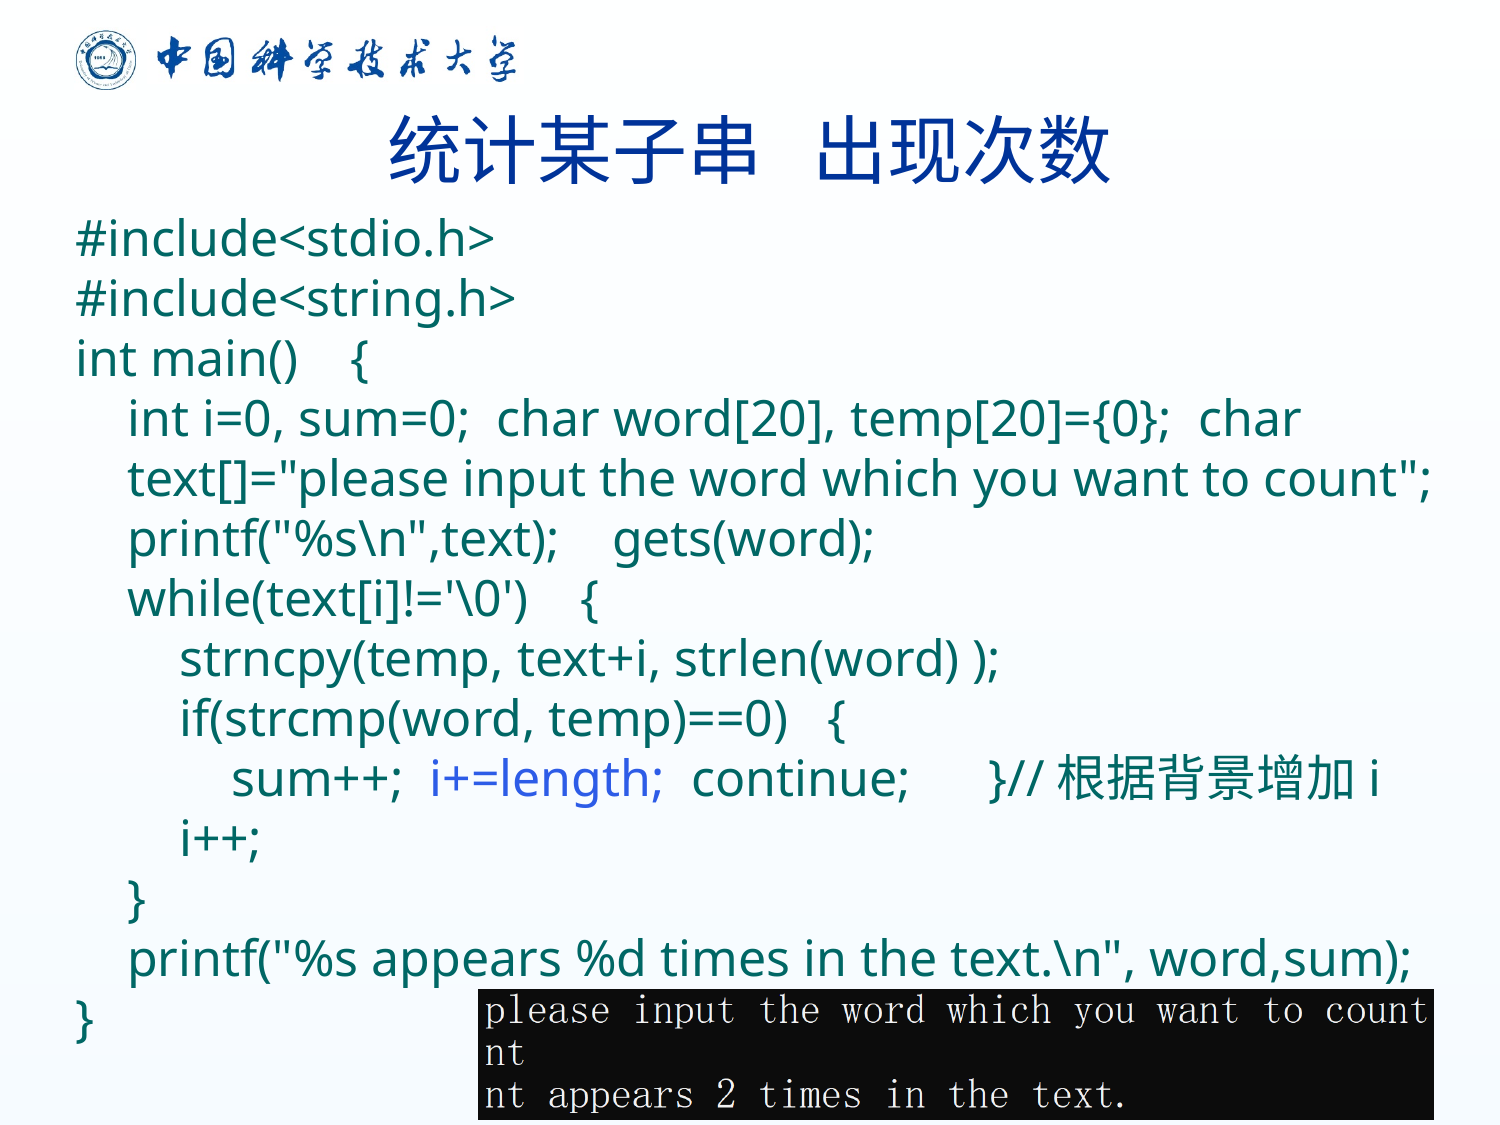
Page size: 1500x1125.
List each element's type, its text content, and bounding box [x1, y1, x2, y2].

picture [147, 26, 524, 84]
picture [478, 989, 1434, 1120]
picture [74, 27, 136, 90]
text_box #include<stdio.h> #include<string.h> int main() { int i=0, sum=0; char word[20], temp[20]={0}; char text[]="please input the word which you want to count"; printf("%s\n",text); gets(word); while(text[i]!='\0') { strncpy(temp, text+i, strlen(word) ); if(strcmp(word, temp)==0) { sum++; i+=length; continue; }//根据背景增加i i++; } printf("%s appears %d times in the text.\n", word,sum); } [60, 199, 1495, 1055]
title 统计某子串 出现次数 [49, 99, 1451, 197]
